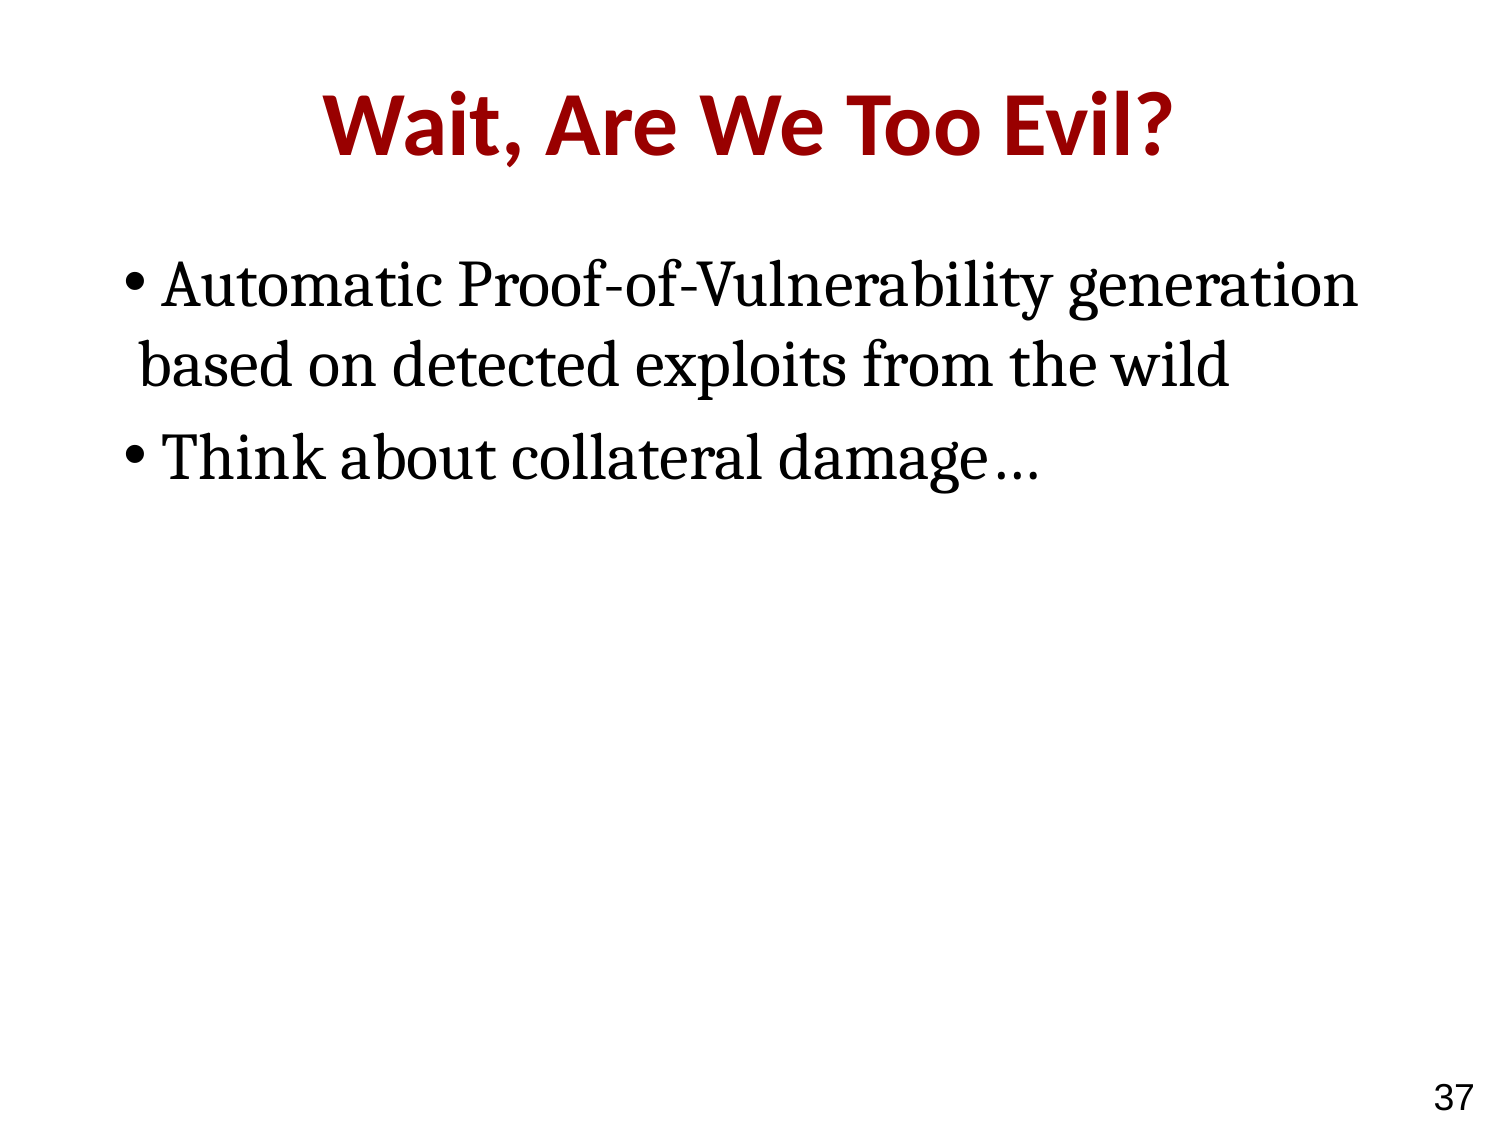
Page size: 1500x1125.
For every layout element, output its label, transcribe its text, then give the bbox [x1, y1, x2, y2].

title Wait, Are We Too Evil? [75, 24, 1425, 213]
list Automatic Proof-of-Vulnerability generation based on detected exploits from the wild Think about collateral damage… [75, 224, 1425, 1005]
slide_number 36 [1125, 1065, 1475, 1125]
